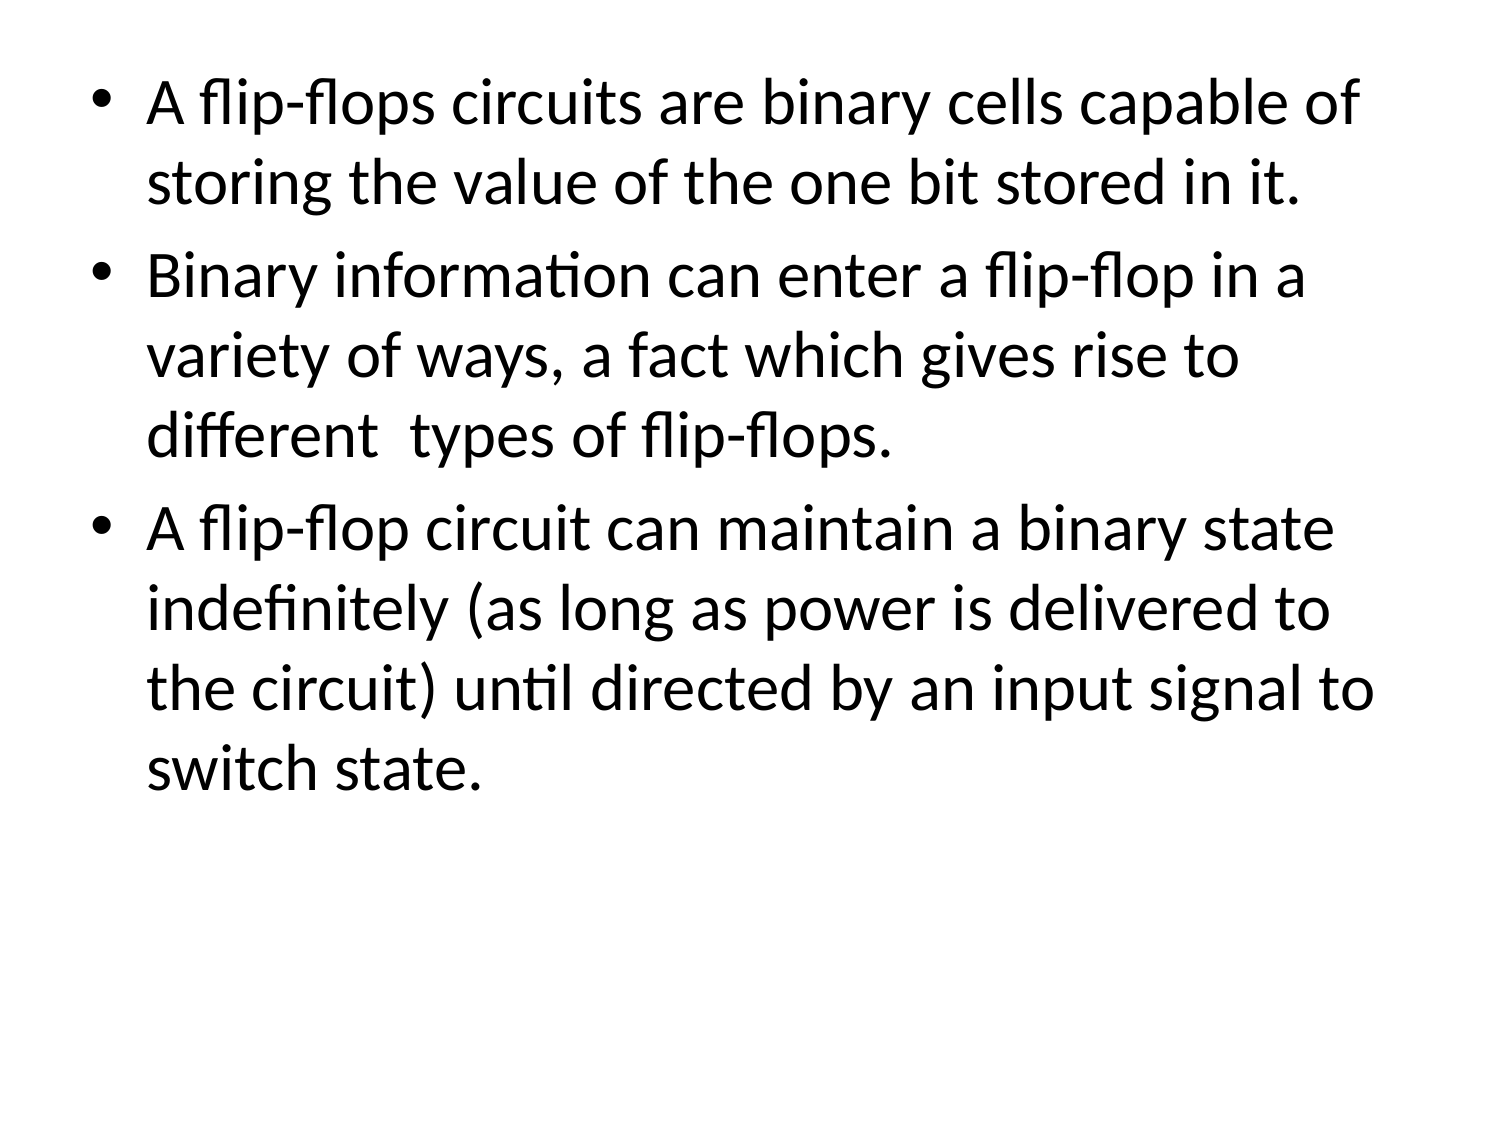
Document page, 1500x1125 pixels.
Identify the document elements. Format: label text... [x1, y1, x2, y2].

list A flip-flops circuits are binary cells capable of storing the value of the one bit stored in it. Binary information can enter a flip-flop in a variety of ways, a fact which gives rise to different types of flip-flops. A flip-flop circuit can maintain a binary state indefinitely (as long as power is delivered to the circuit) until directed by an input signal to switch state. [75, 50, 1425, 1005]
